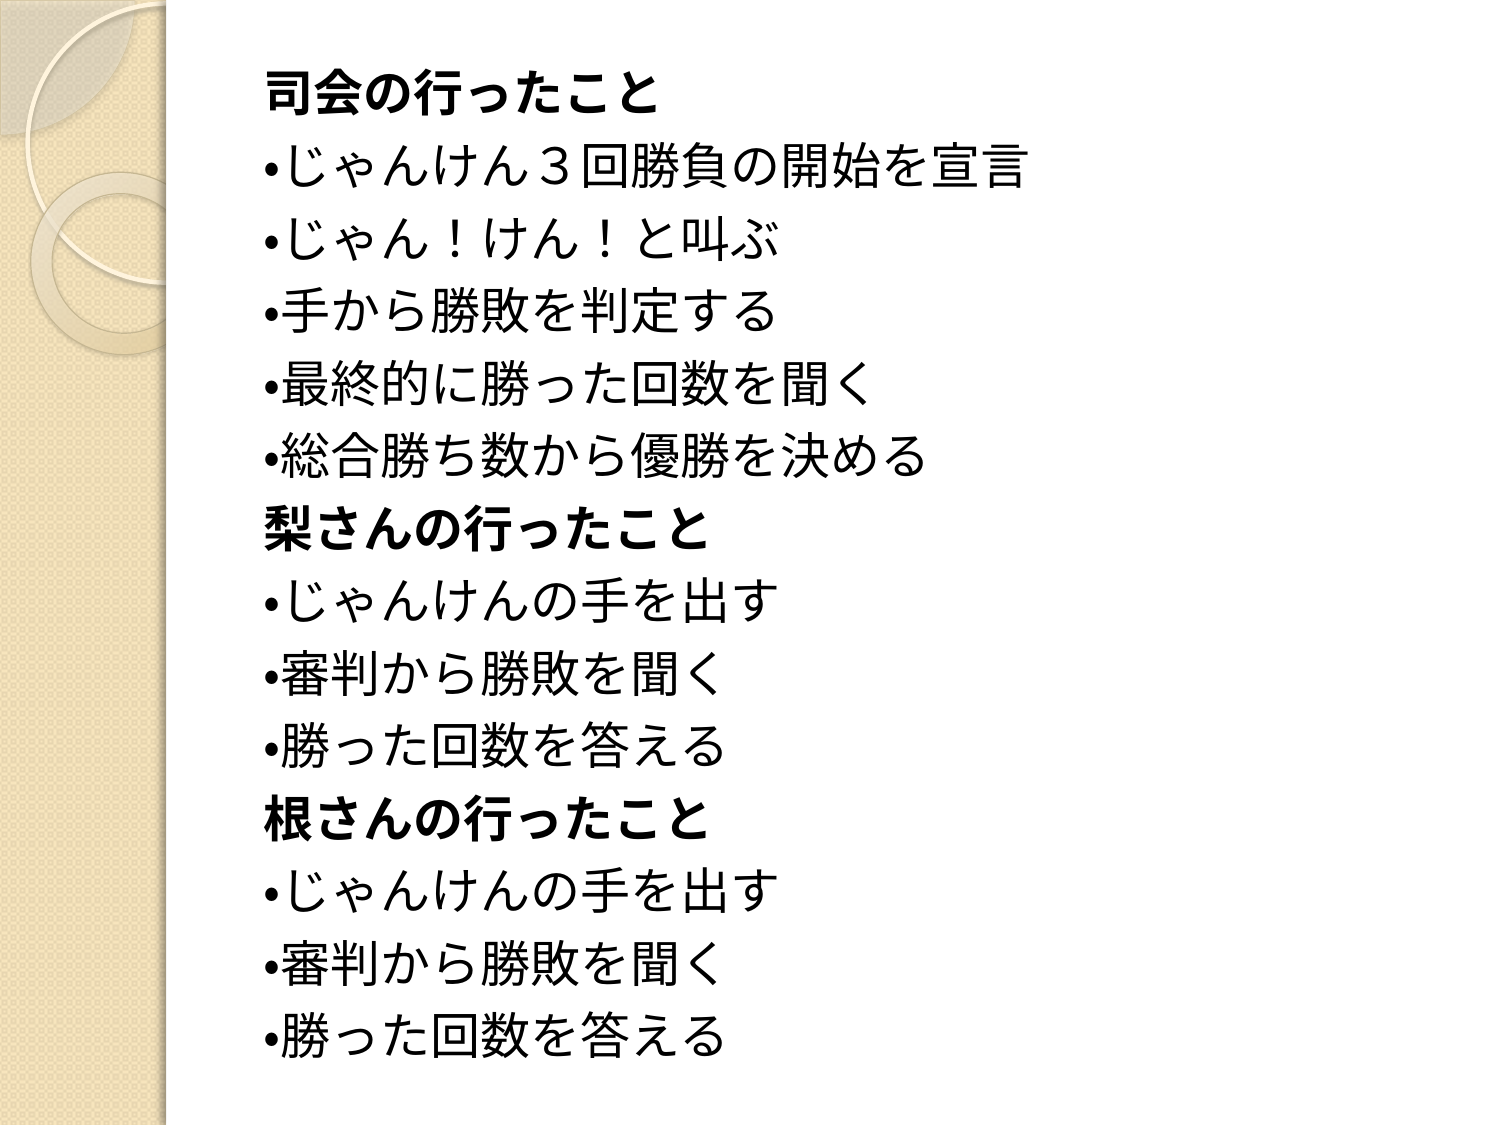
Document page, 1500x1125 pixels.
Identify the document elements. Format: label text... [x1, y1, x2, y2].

list 司会の行ったこと ・じゃんけん３回勝負の開始を宣言 ・じゃん！けん！と叫ぶ ・手から勝敗を判定する ・最終的に勝った回数を聞く ・総合勝ち数から優勝を決める 梨さんの行ったこと ・じゃんけんの手を出す ・審判から勝敗を聞く ・勝った回数を答える 根さんの行ったこと ・じゃんけんの手を出す ・審判から勝敗を聞く ・勝った回数を答える [235, 54, 1466, 1071]
